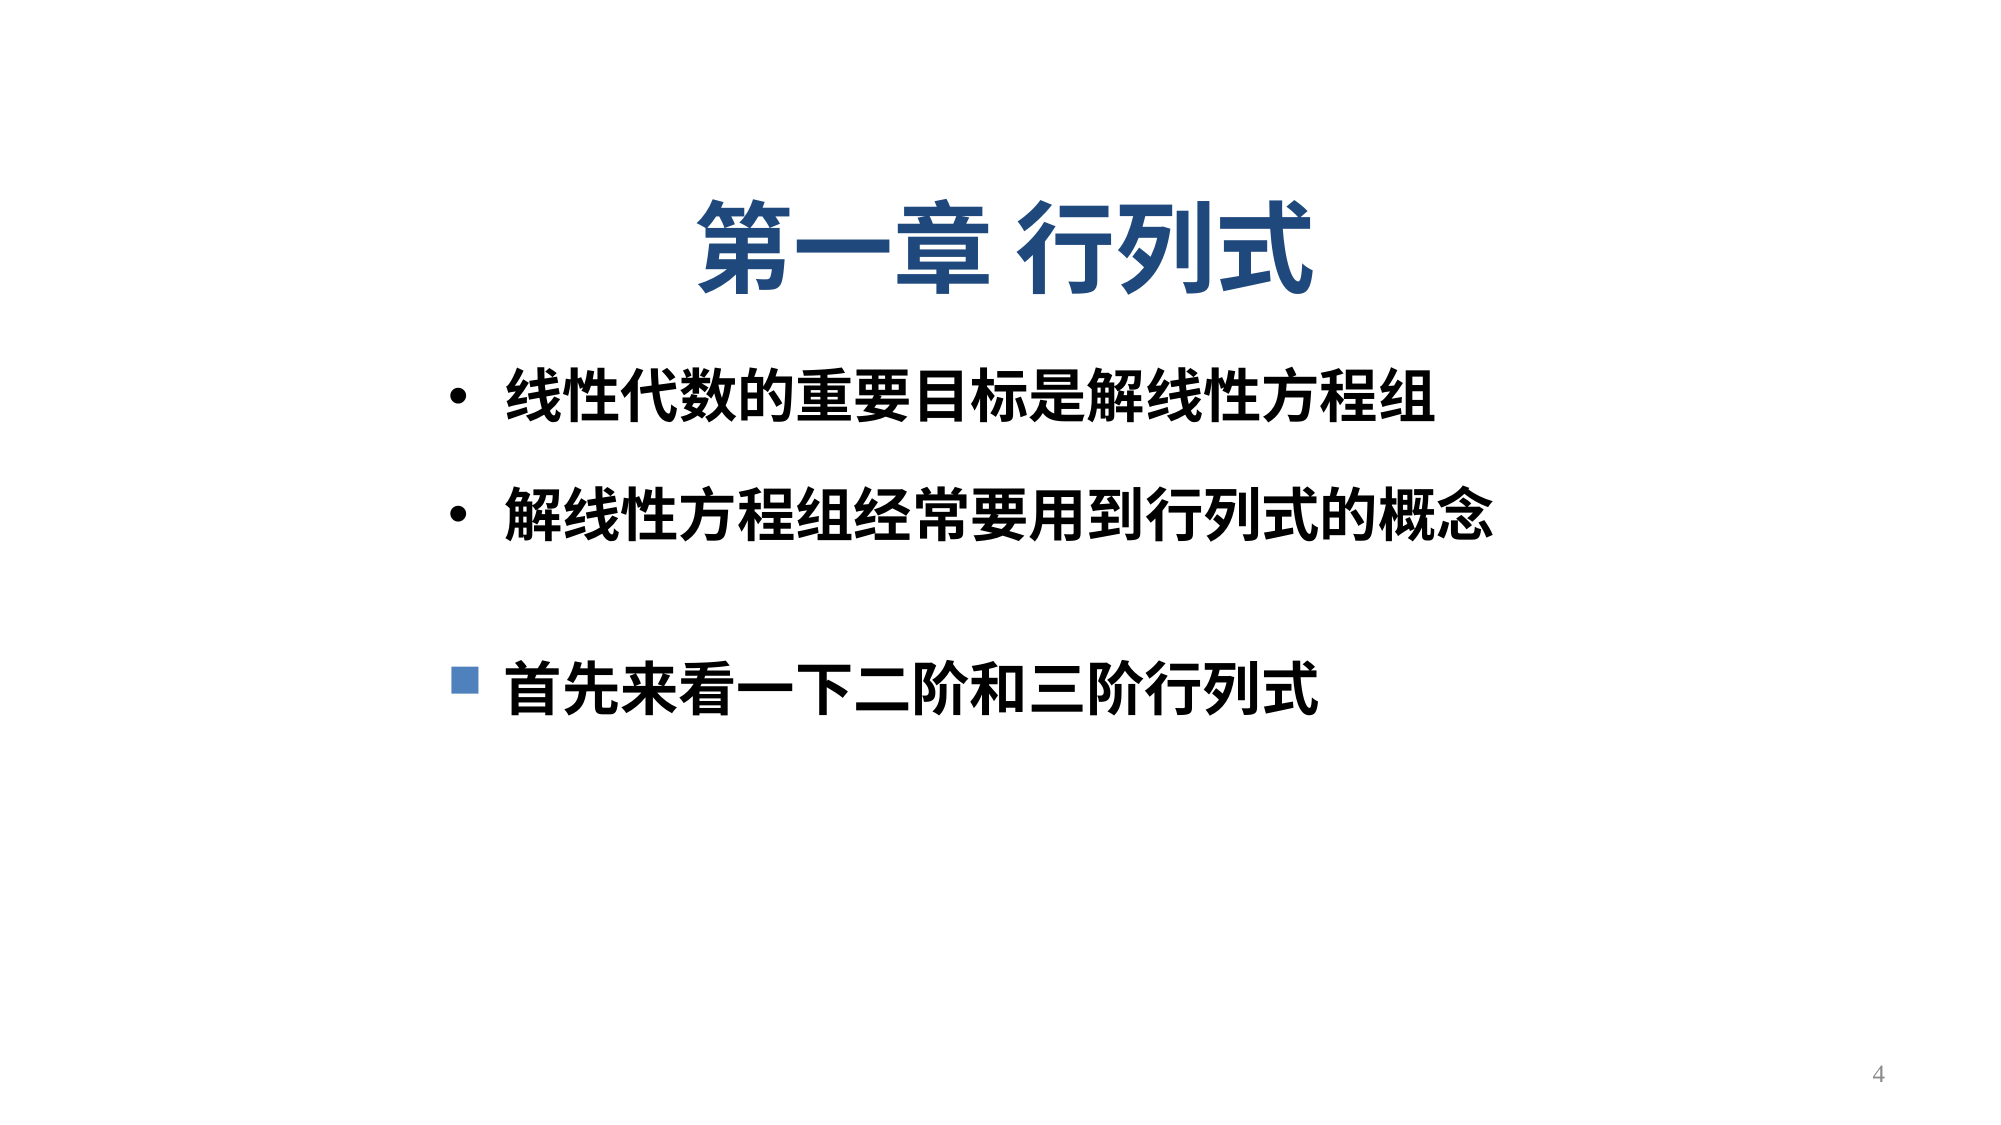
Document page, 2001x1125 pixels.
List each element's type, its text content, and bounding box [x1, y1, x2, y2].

list 解线性方程组经常要用到行列式的概念 [433, 478, 1580, 556]
slide_number 4 [1433, 1042, 1900, 1103]
text_box 首先来看一下二阶和三阶行列式 [432, 644, 1580, 750]
text_box 线性代数的重要目标是解线性方程组 [433, 360, 1532, 438]
text_box 第一章 行列式 [367, 162, 1643, 313]
